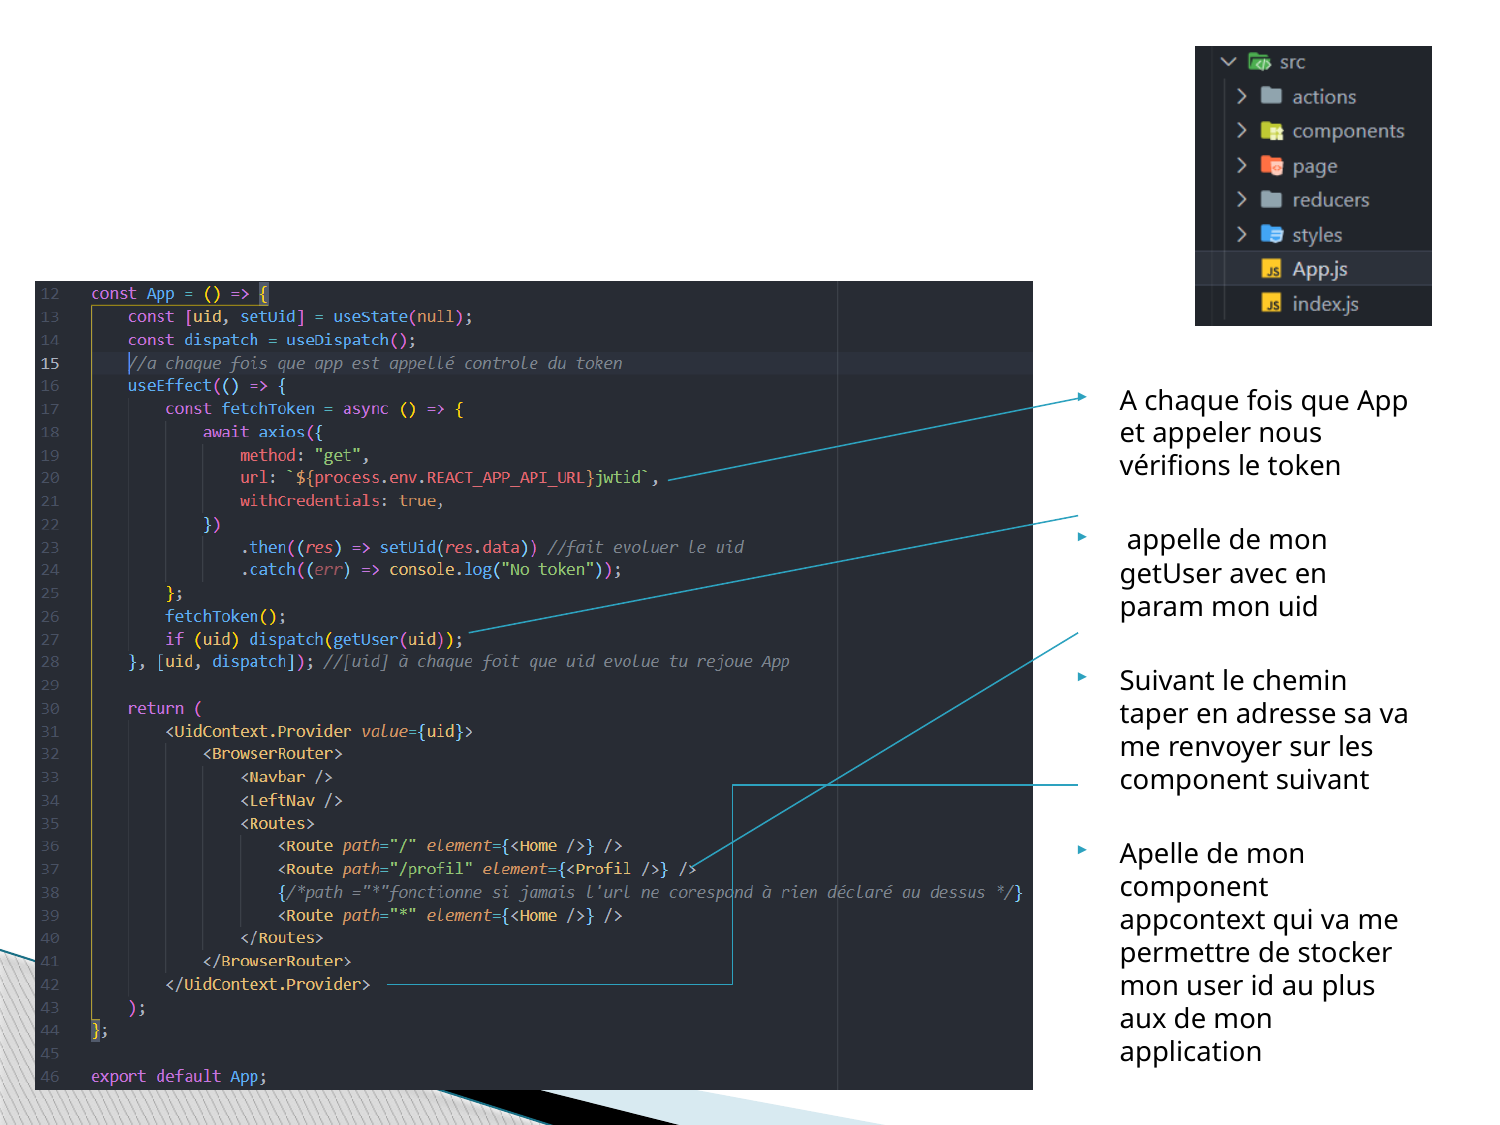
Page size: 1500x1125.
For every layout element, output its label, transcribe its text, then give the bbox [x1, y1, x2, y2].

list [1195, 46, 1432, 326]
picture [34, 280, 1033, 1090]
text_box A chaque fois que App et appeler nous vérifions le token appelle de mon getUser avec en param mon uid Suivant le chemin taper en adresse sa va me renvoyer sur les component suivant Apelle de mon component appcontext qui va me permettre de stocker mon user id au plus aux de mon application [1042, 375, 1430, 1090]
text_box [691, 632, 1079, 784]
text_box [386, 784, 1079, 985]
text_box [667, 398, 1079, 481]
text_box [468, 515, 1079, 633]
